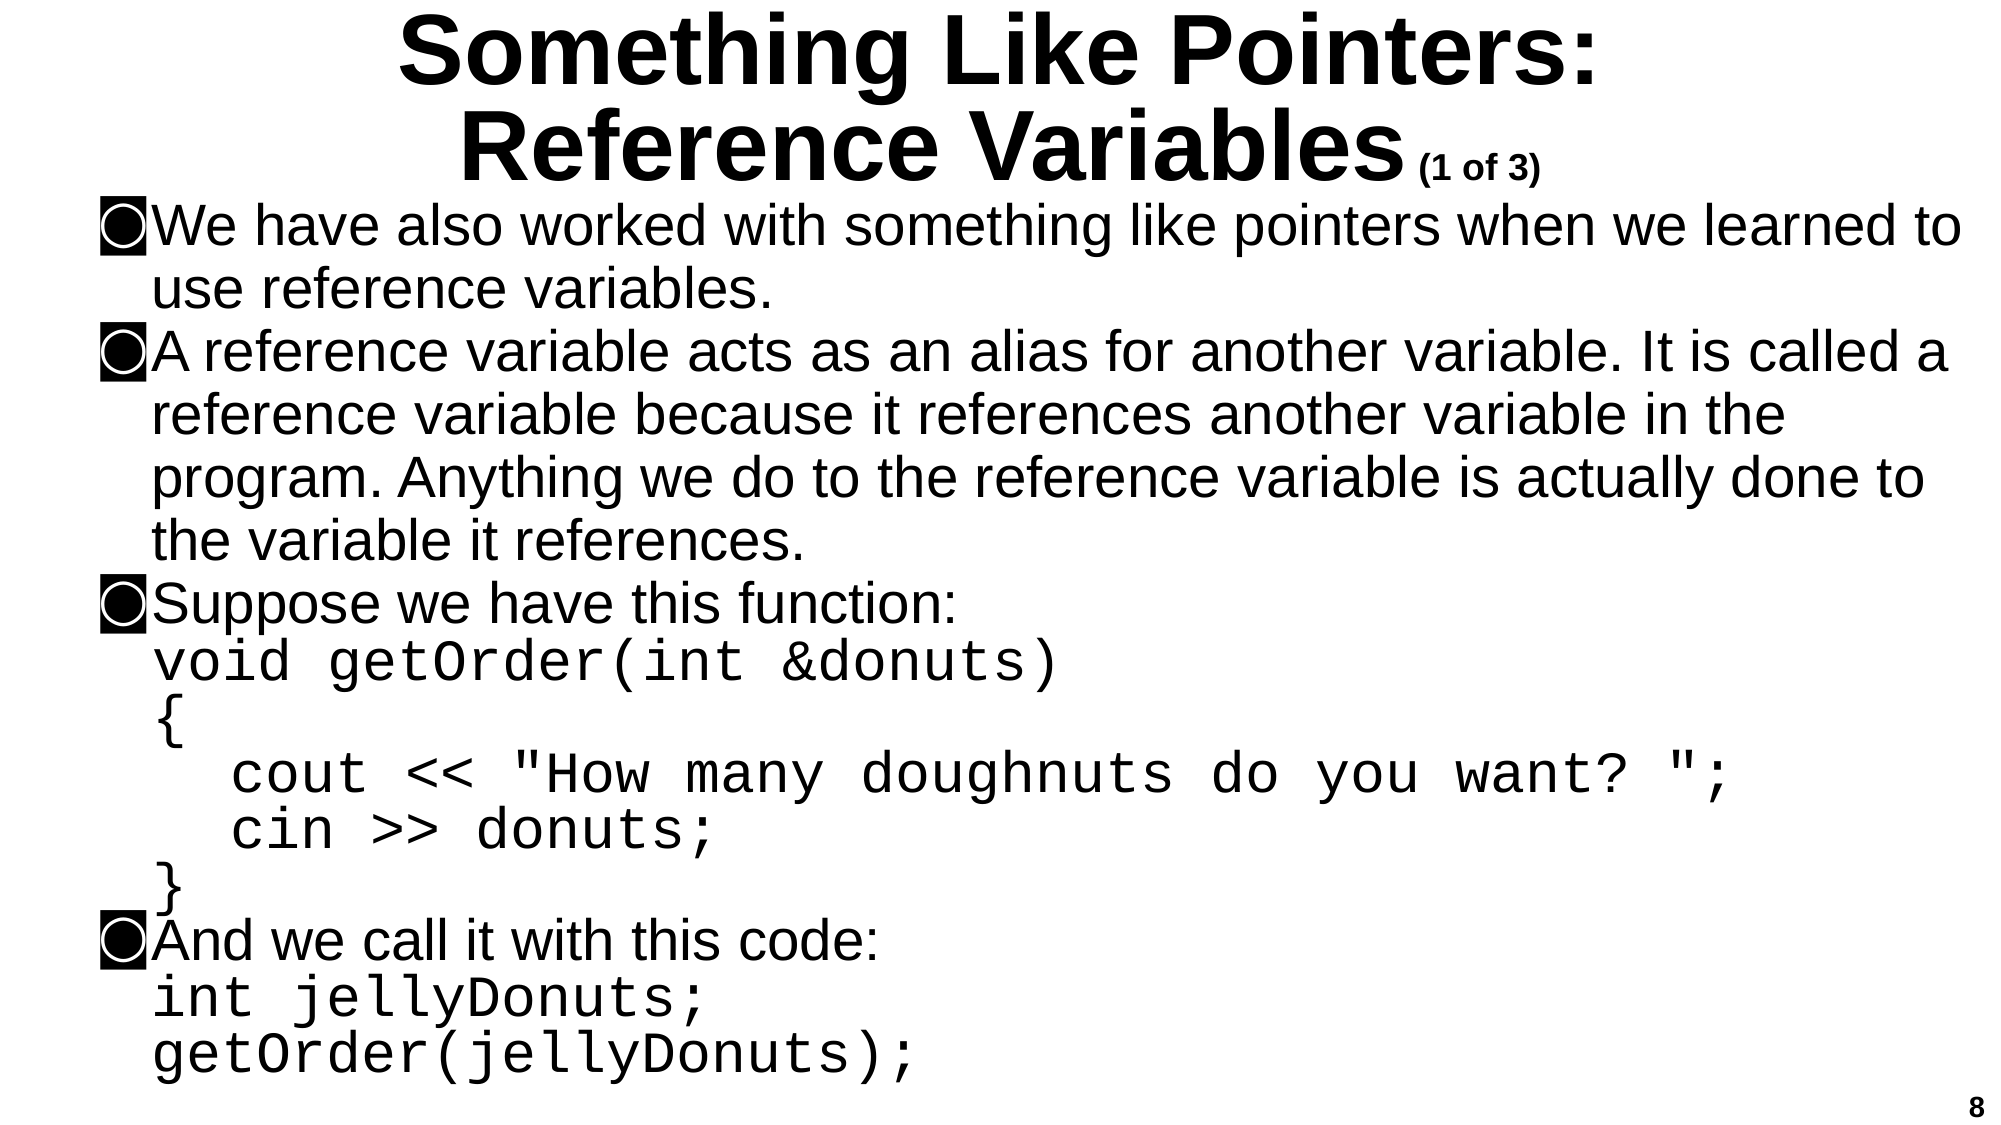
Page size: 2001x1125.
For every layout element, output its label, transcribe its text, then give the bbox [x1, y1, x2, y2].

slide_number 8 [1909, 1087, 2000, 1125]
list We have also worked with something like pointers when we learned to use reference variables. A reference variable acts as an alias for another variable. It is called a reference variable because it references another variable in the program. Anything we do to the reference variable is actually done to the variable it references. Suppose we have this function: void getOrder(int &donuts) { cout << "How many doughnuts do you want? "; cin >> donuts; } And we call it with this code: int jellyDonuts; getOrder(jellyDonuts); [80, 187, 2000, 1088]
title Something Like Pointers: Reference Variables (1 of 3) [0, 0, 2000, 180]
